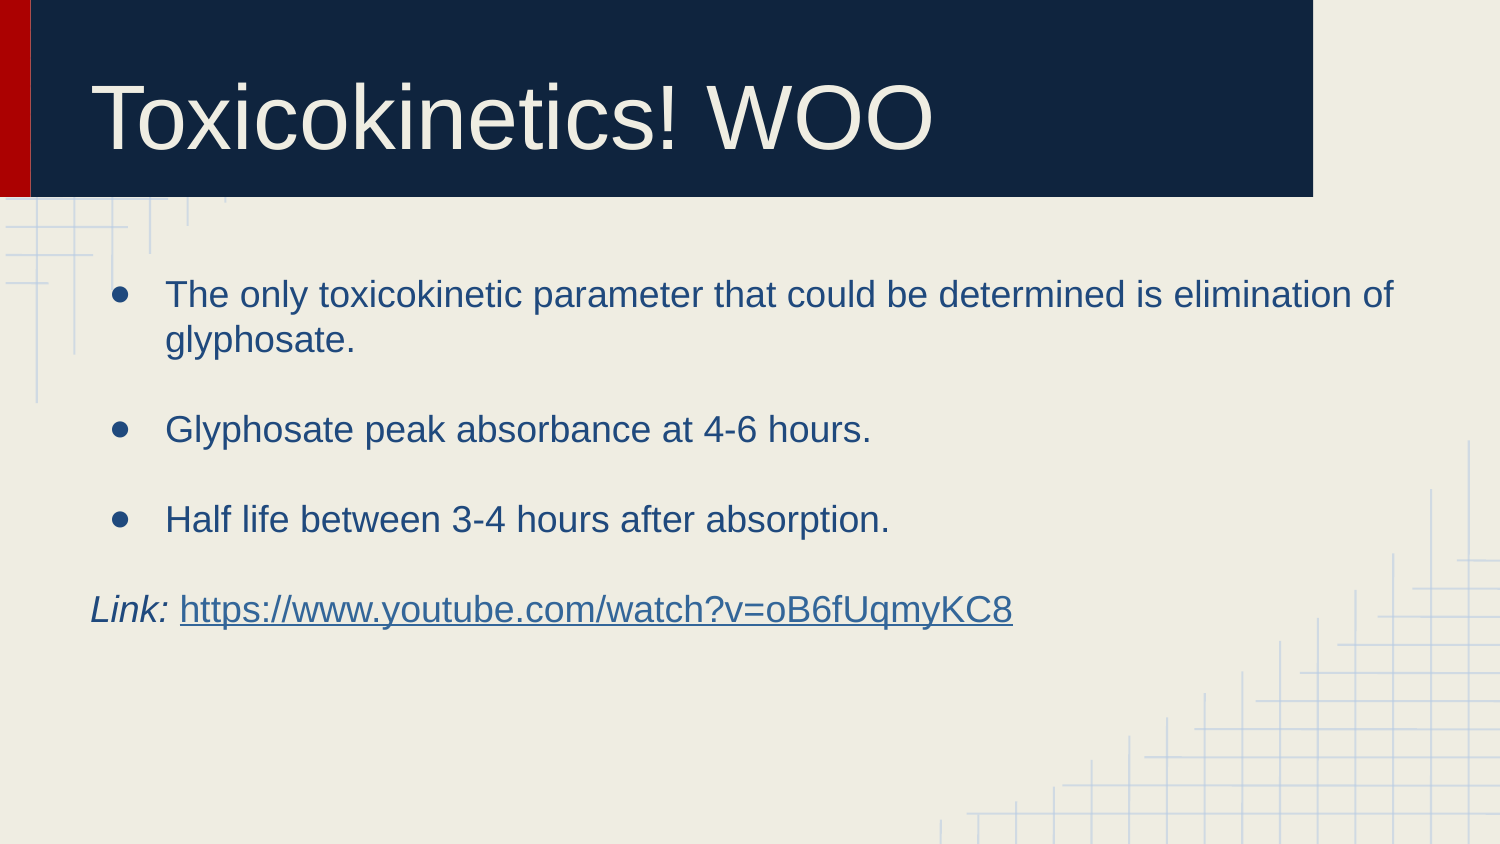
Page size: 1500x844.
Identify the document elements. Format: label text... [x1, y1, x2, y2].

title Toxicokinetics! WOO [75, 16, 1276, 183]
list The only toxicokinetic parameter that could be determined is elimination of glyphosate. Glyphosate peak absorbance at 4-6 hours. Half life between 3-4 hours after absorption. Link: https://www.youtube.com/watch?v=oB6fUqmyKC8 [75, 209, 1425, 806]
